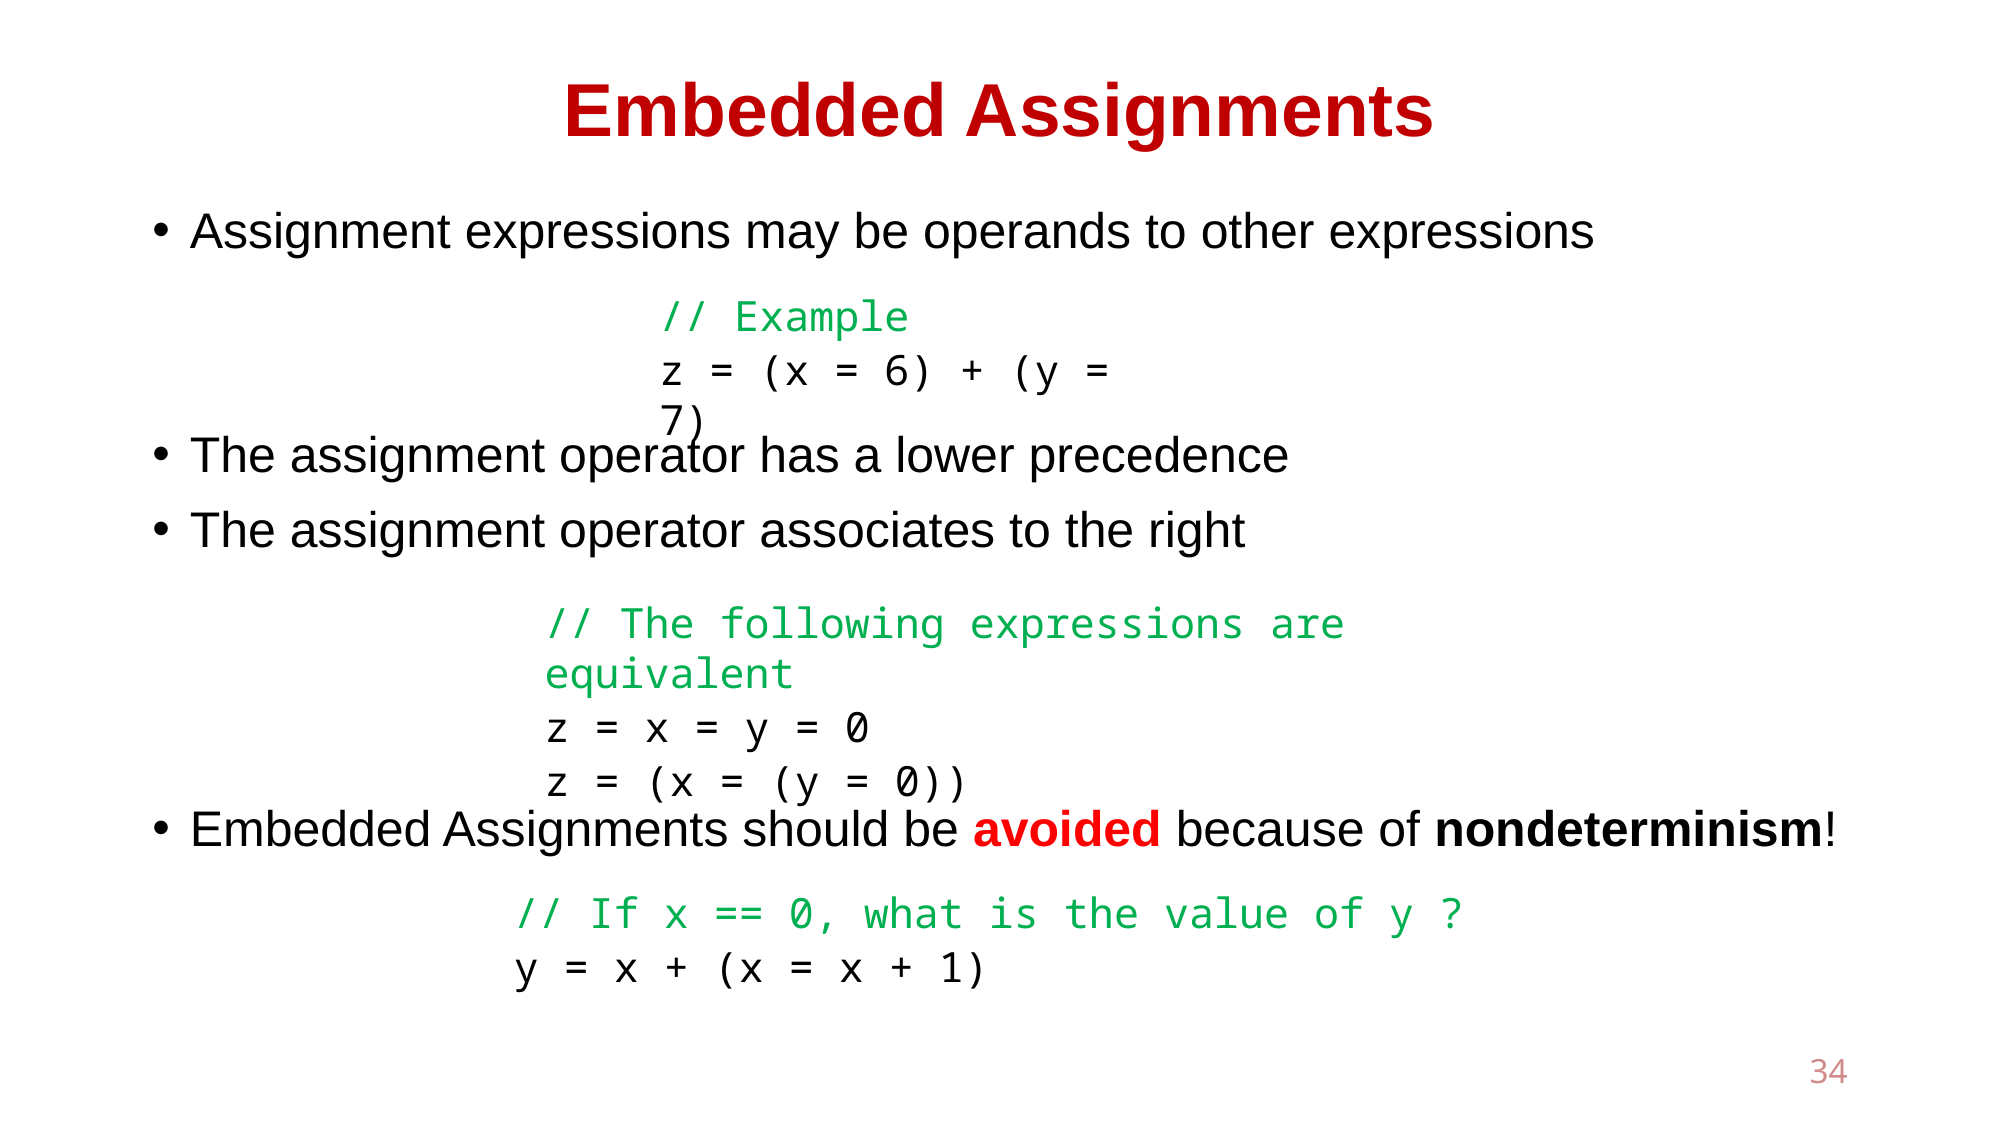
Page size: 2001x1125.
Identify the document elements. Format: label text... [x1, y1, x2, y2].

text_box // Example z = (x = 6) + (y = 7) [644, 281, 1171, 451]
title Embedded Assignments [137, 59, 1863, 166]
text_box // The following expressions are equivalent z = x = y = 0 z = (x = (y = 0)) [529, 589, 1597, 813]
list Assignment expressions may be operands to other expressions The assignment operator has a lower precedence The assignment operator associates to the right Embedded Assignments should be avoided because of nondeterminism! [137, 197, 1863, 1025]
slide_number 34 [1412, 1042, 1863, 1103]
text_box // If x == 0, what is the value of y ? y = x + (x = x + 1) [499, 879, 1566, 999]
